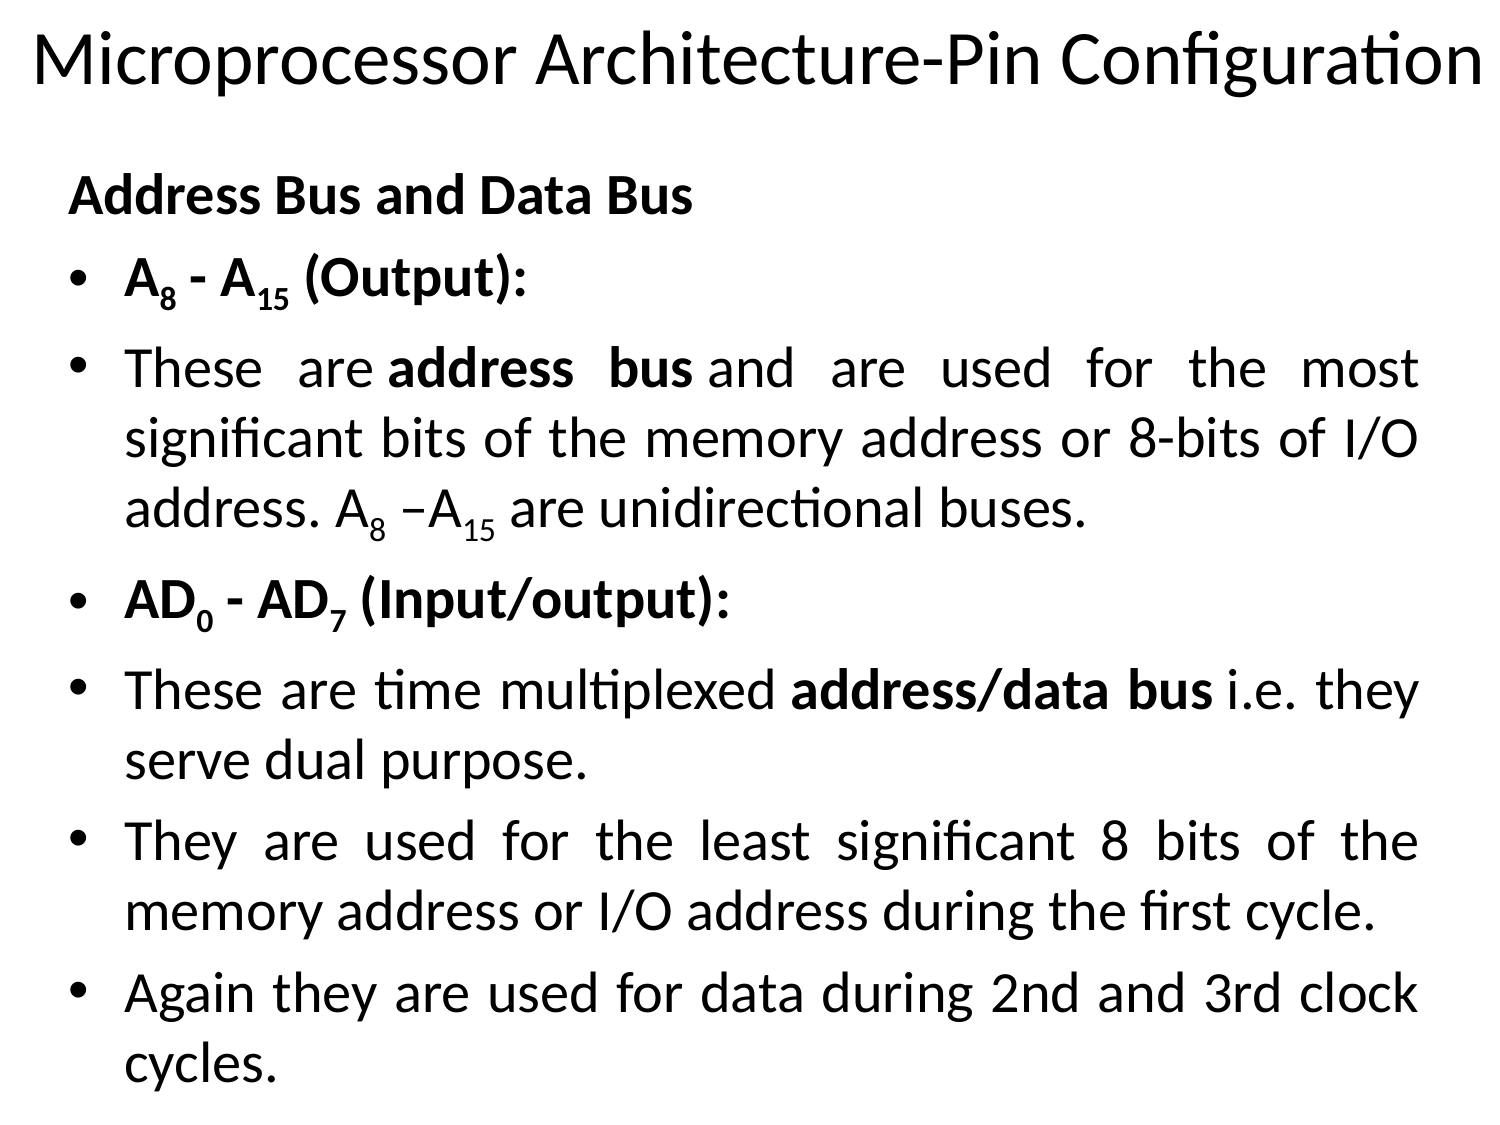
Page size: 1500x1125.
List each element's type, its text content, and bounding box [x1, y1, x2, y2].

title Microprocessor Architecture-Pin Configuration [0, 0, 1500, 112]
list Address Bus and Data Bus A8 - A15 (Output): These are address bus and are used for the most significant bits of the memory address or 8-bits of I/O address. A8 –A15 are unidirectional buses. AD0 - AD7 (Input/output): These are time multiplexed address/data bus i.e. they serve dual purpose. They are used for the least significant 8 bits of the memory address or I/O address during the first cycle. Again they are used for data during 2nd and 3rd clock cycles. [53, 149, 1436, 1125]
